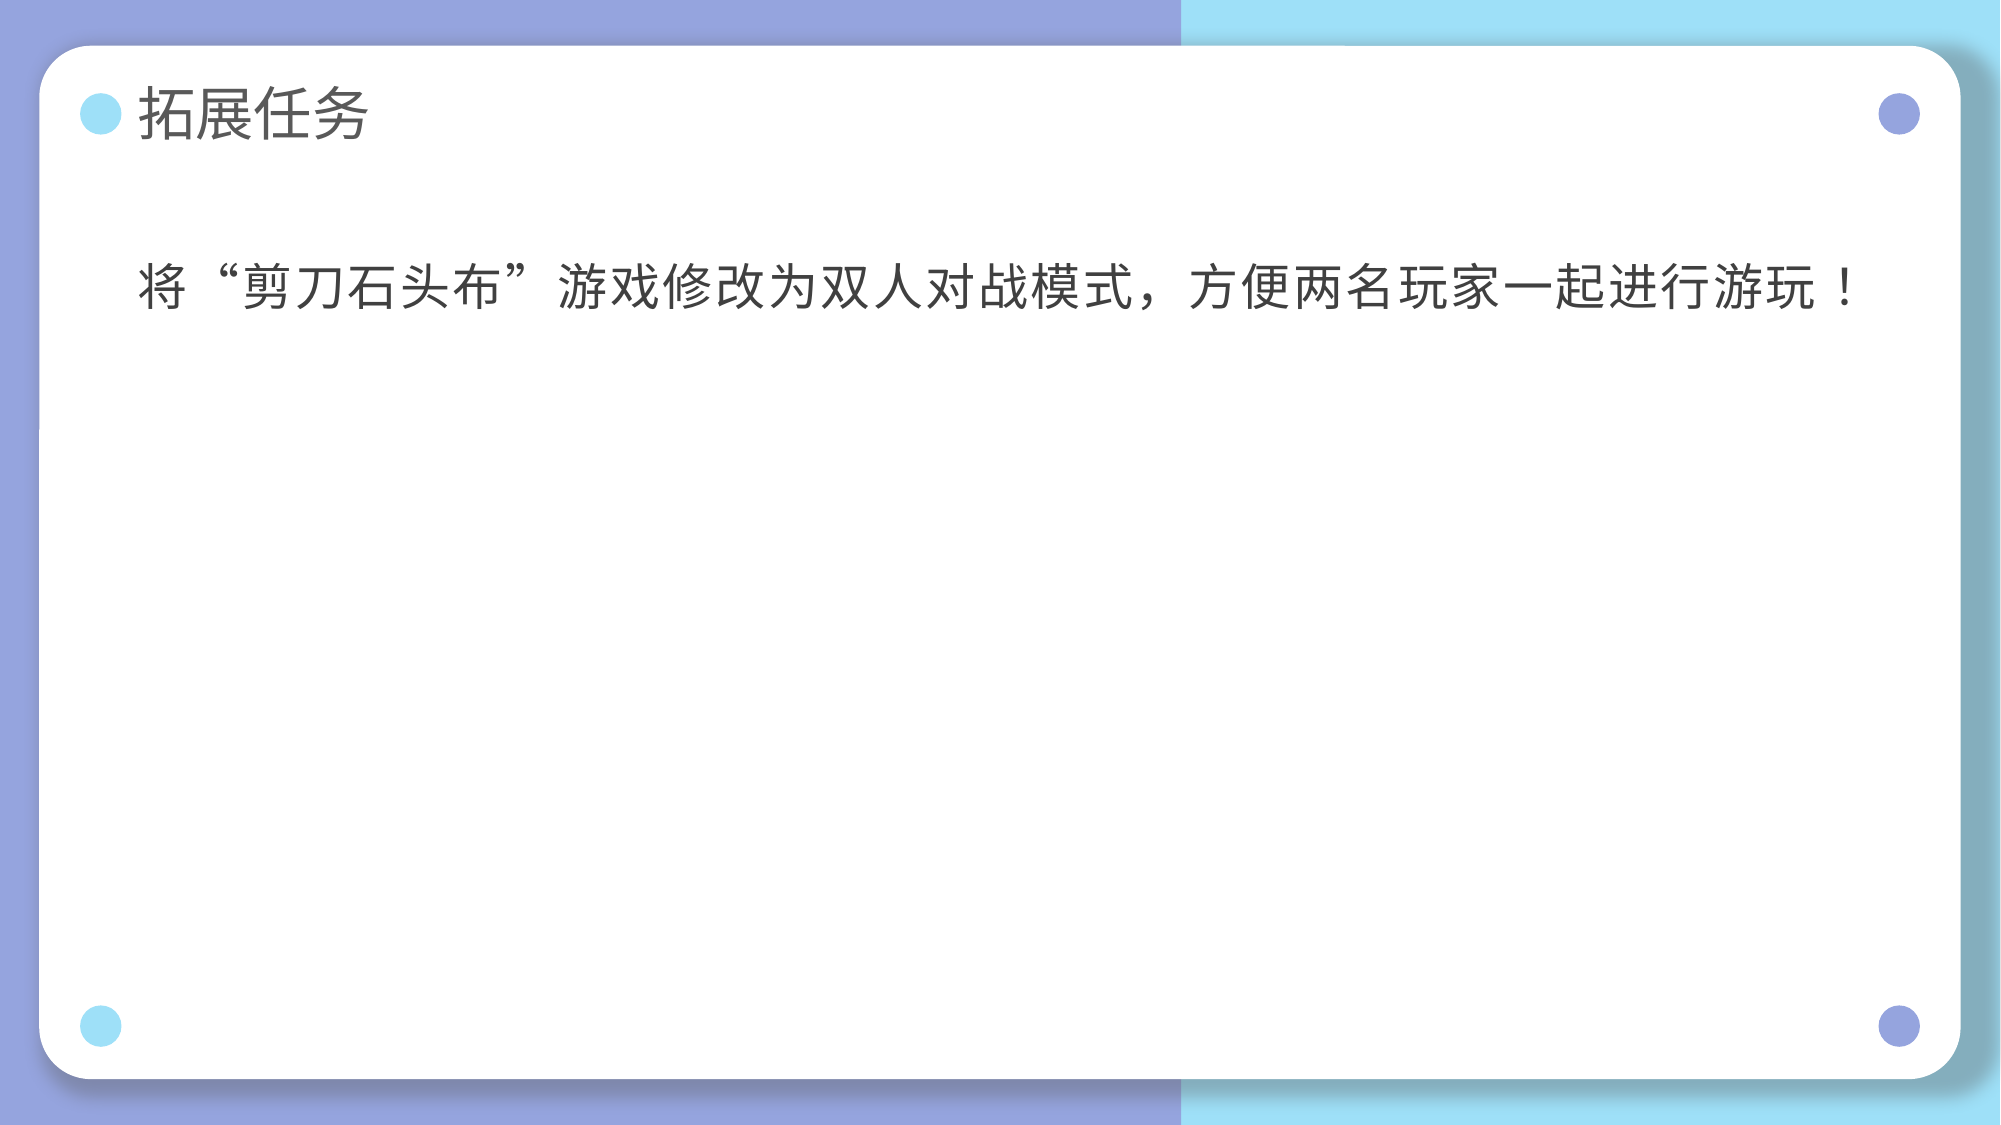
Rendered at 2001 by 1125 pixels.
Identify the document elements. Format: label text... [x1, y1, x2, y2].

title 拓展任务 [137, 77, 976, 157]
list 将“剪刀石头布”游戏修改为双人对战模式，方便两名玩家一起进行游玩 ！ [137, 229, 1834, 415]
